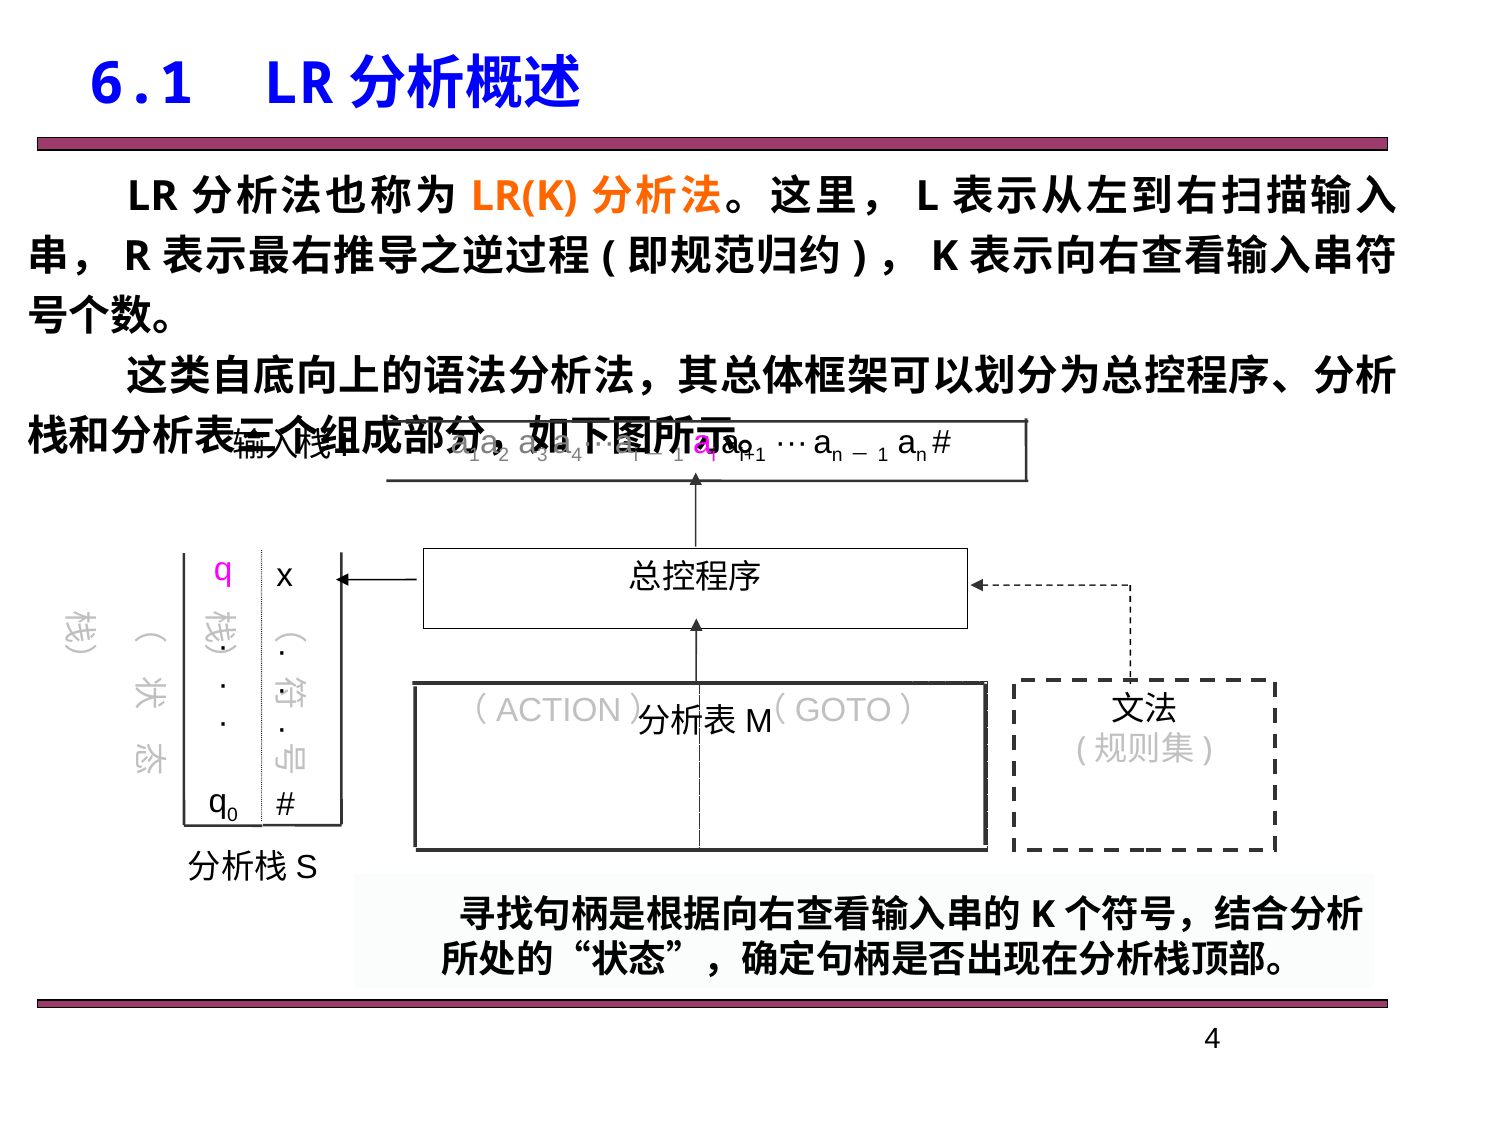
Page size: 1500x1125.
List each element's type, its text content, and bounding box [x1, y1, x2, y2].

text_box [149, 412, 1276, 913]
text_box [354, 873, 1386, 989]
slide_number 4 [1037, 1012, 1388, 1053]
text_box LR分析法也称为LR(K)分析法。这里，L表示从左到右扫描输入串，R表示最右推导之逆过程(即规范归约)，K表示向右查看输入串符号个数。 这类自底向上的语法分析法，其总体框架可以划分为总控程序、分析栈和分析表三个组成部分，如下图所示。 [12, 151, 1413, 467]
title 6.1 LR分析概述 [75, 37, 799, 125]
